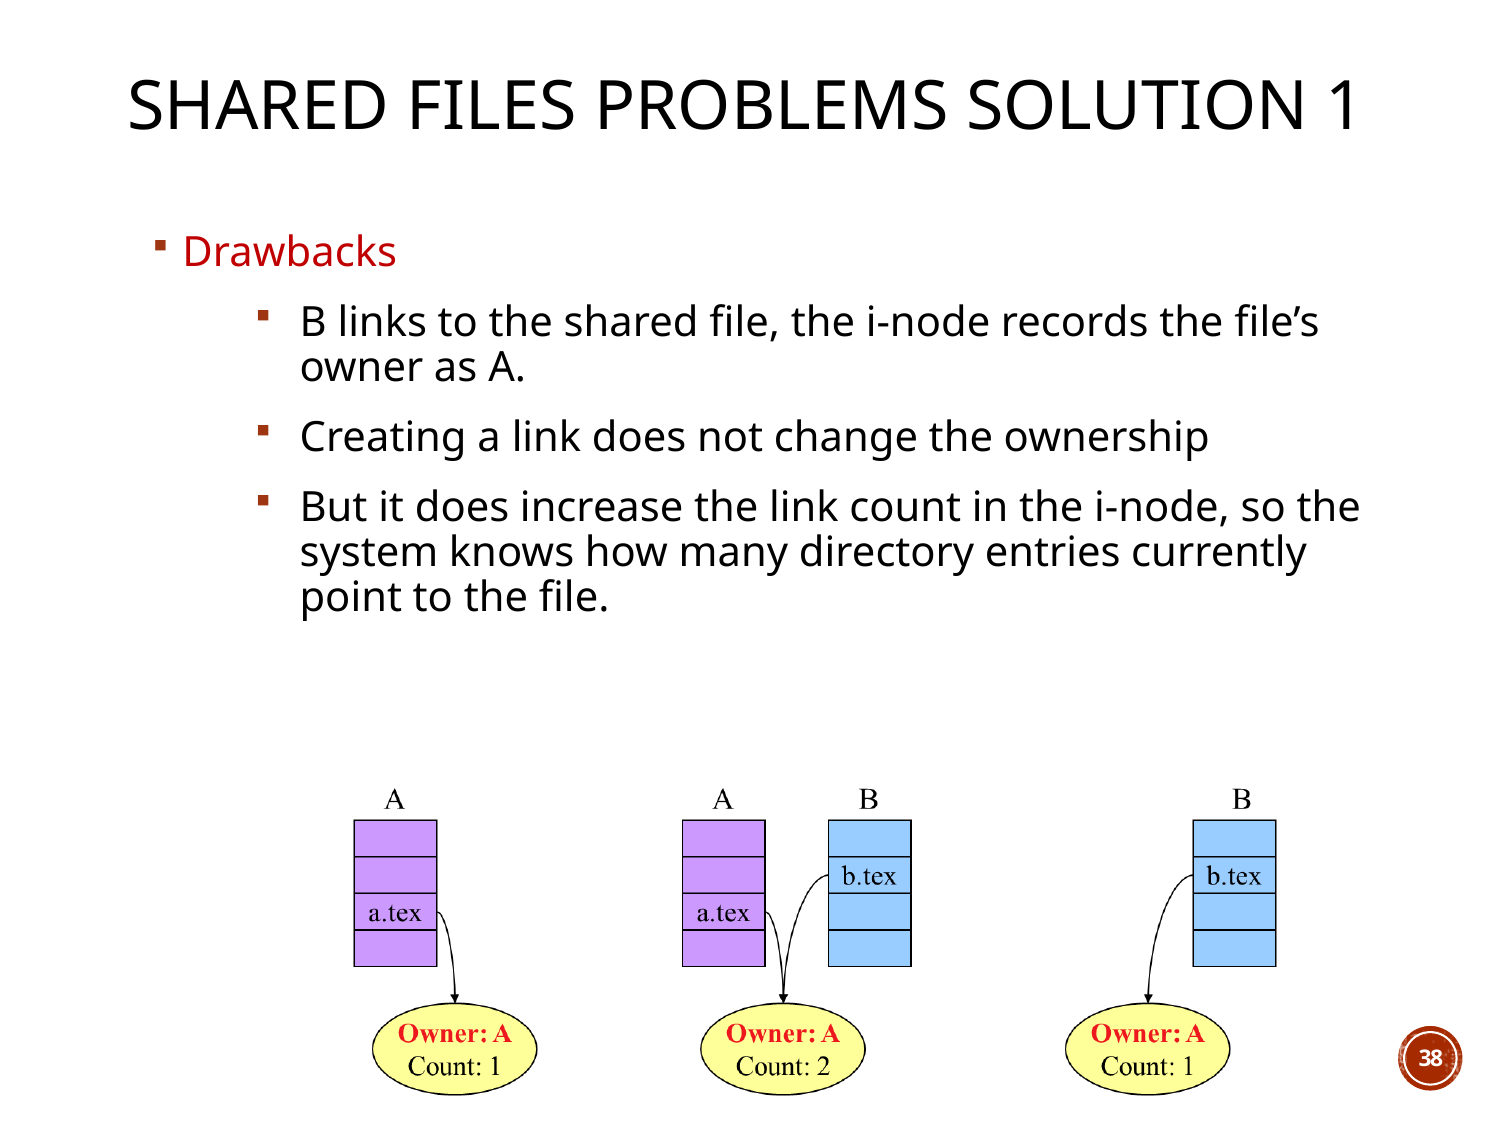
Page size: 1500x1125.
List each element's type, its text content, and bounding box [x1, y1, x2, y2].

slide_number 38 [1391, 1028, 1471, 1089]
title Shared files PROBLEMS SOLUTION 1 [112, 27, 1388, 188]
picture [351, 770, 1279, 1098]
text_box Drawbacks B links to the shared file, the i-node records the file’s owner as A. Creating a link does not change the ownership But it does increase the link count in the i-node, so the system knows how many directory entries currently point to the file. [137, 222, 1405, 1036]
